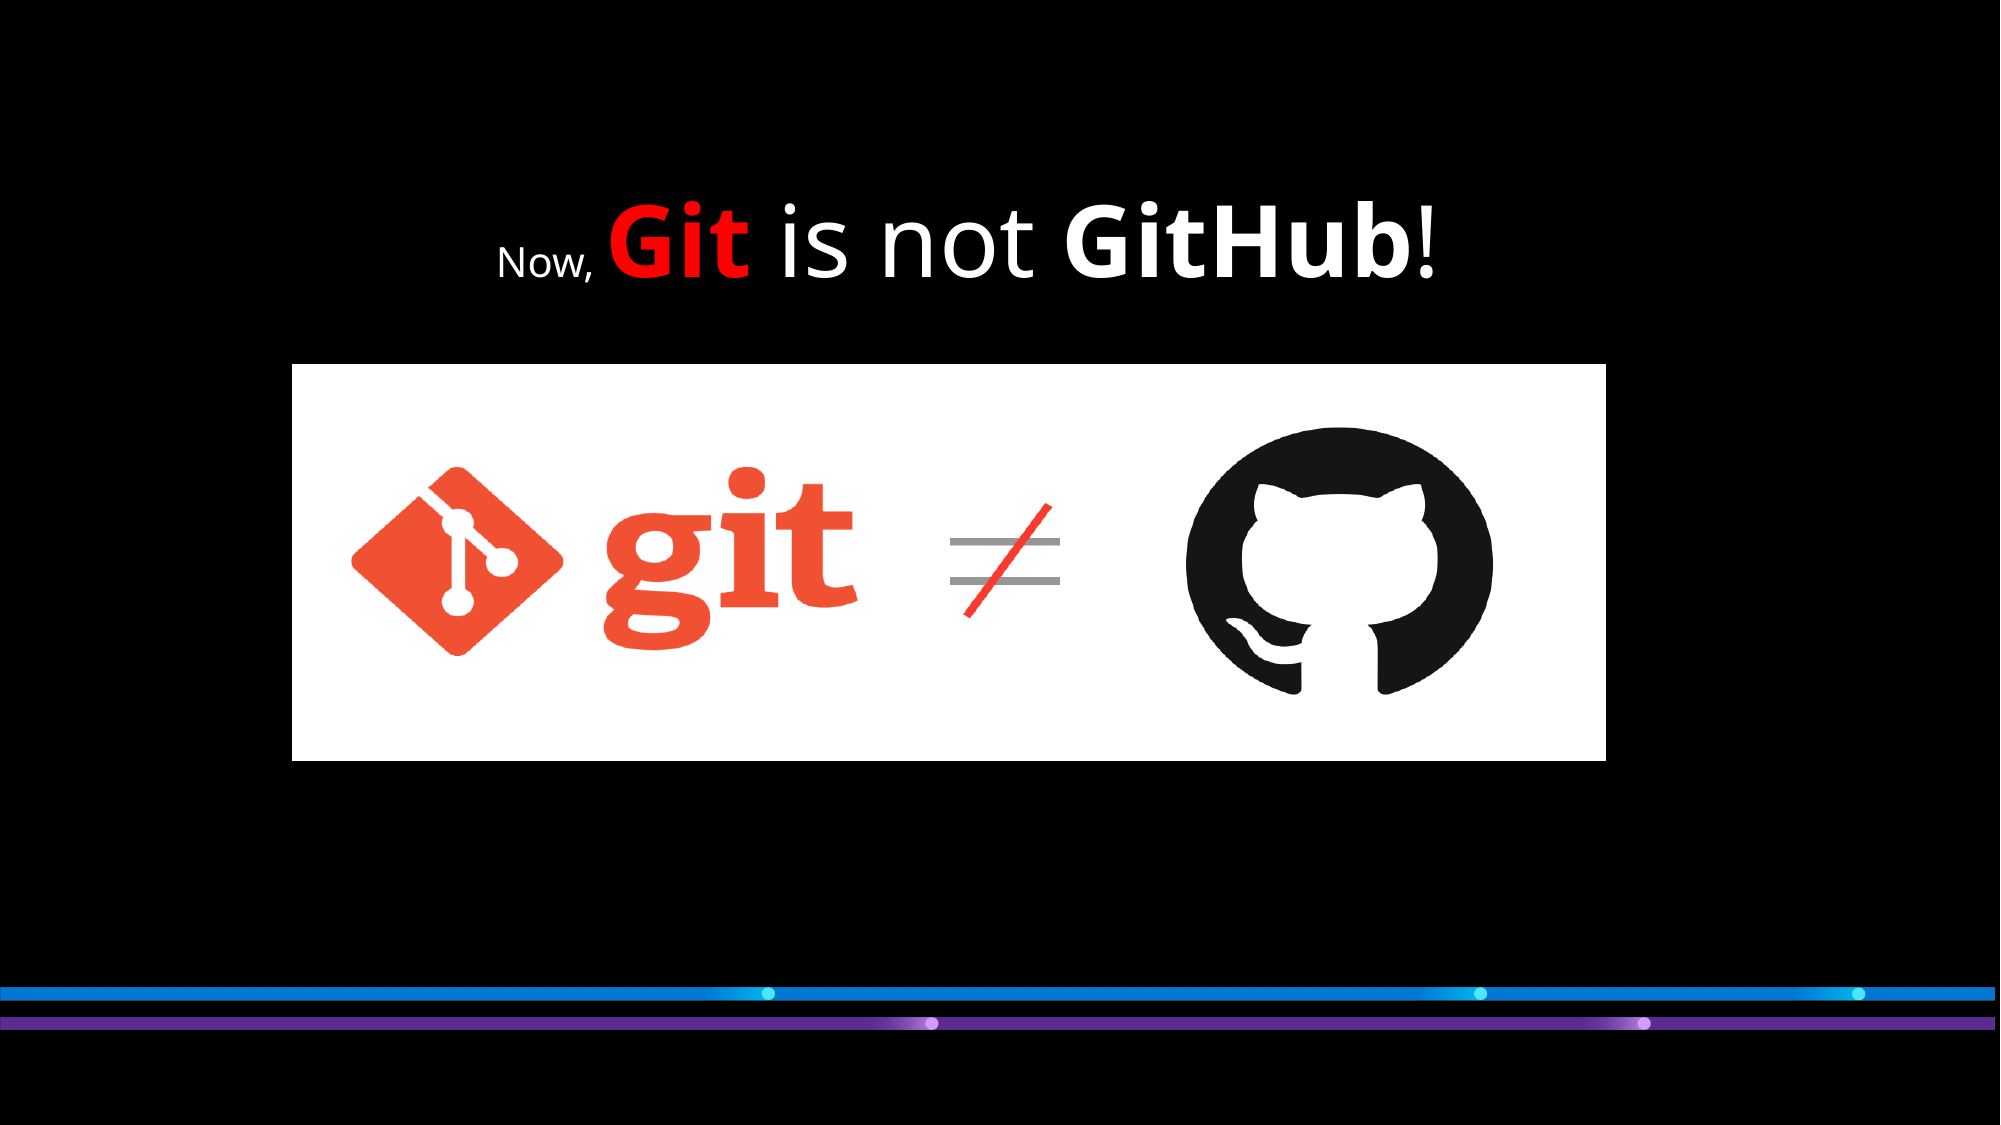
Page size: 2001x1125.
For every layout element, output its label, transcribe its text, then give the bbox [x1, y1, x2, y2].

picture [292, 363, 1606, 761]
text_box Now, Git is not GitHub! [495, 177, 1504, 298]
picture [0, 987, 2000, 1030]
